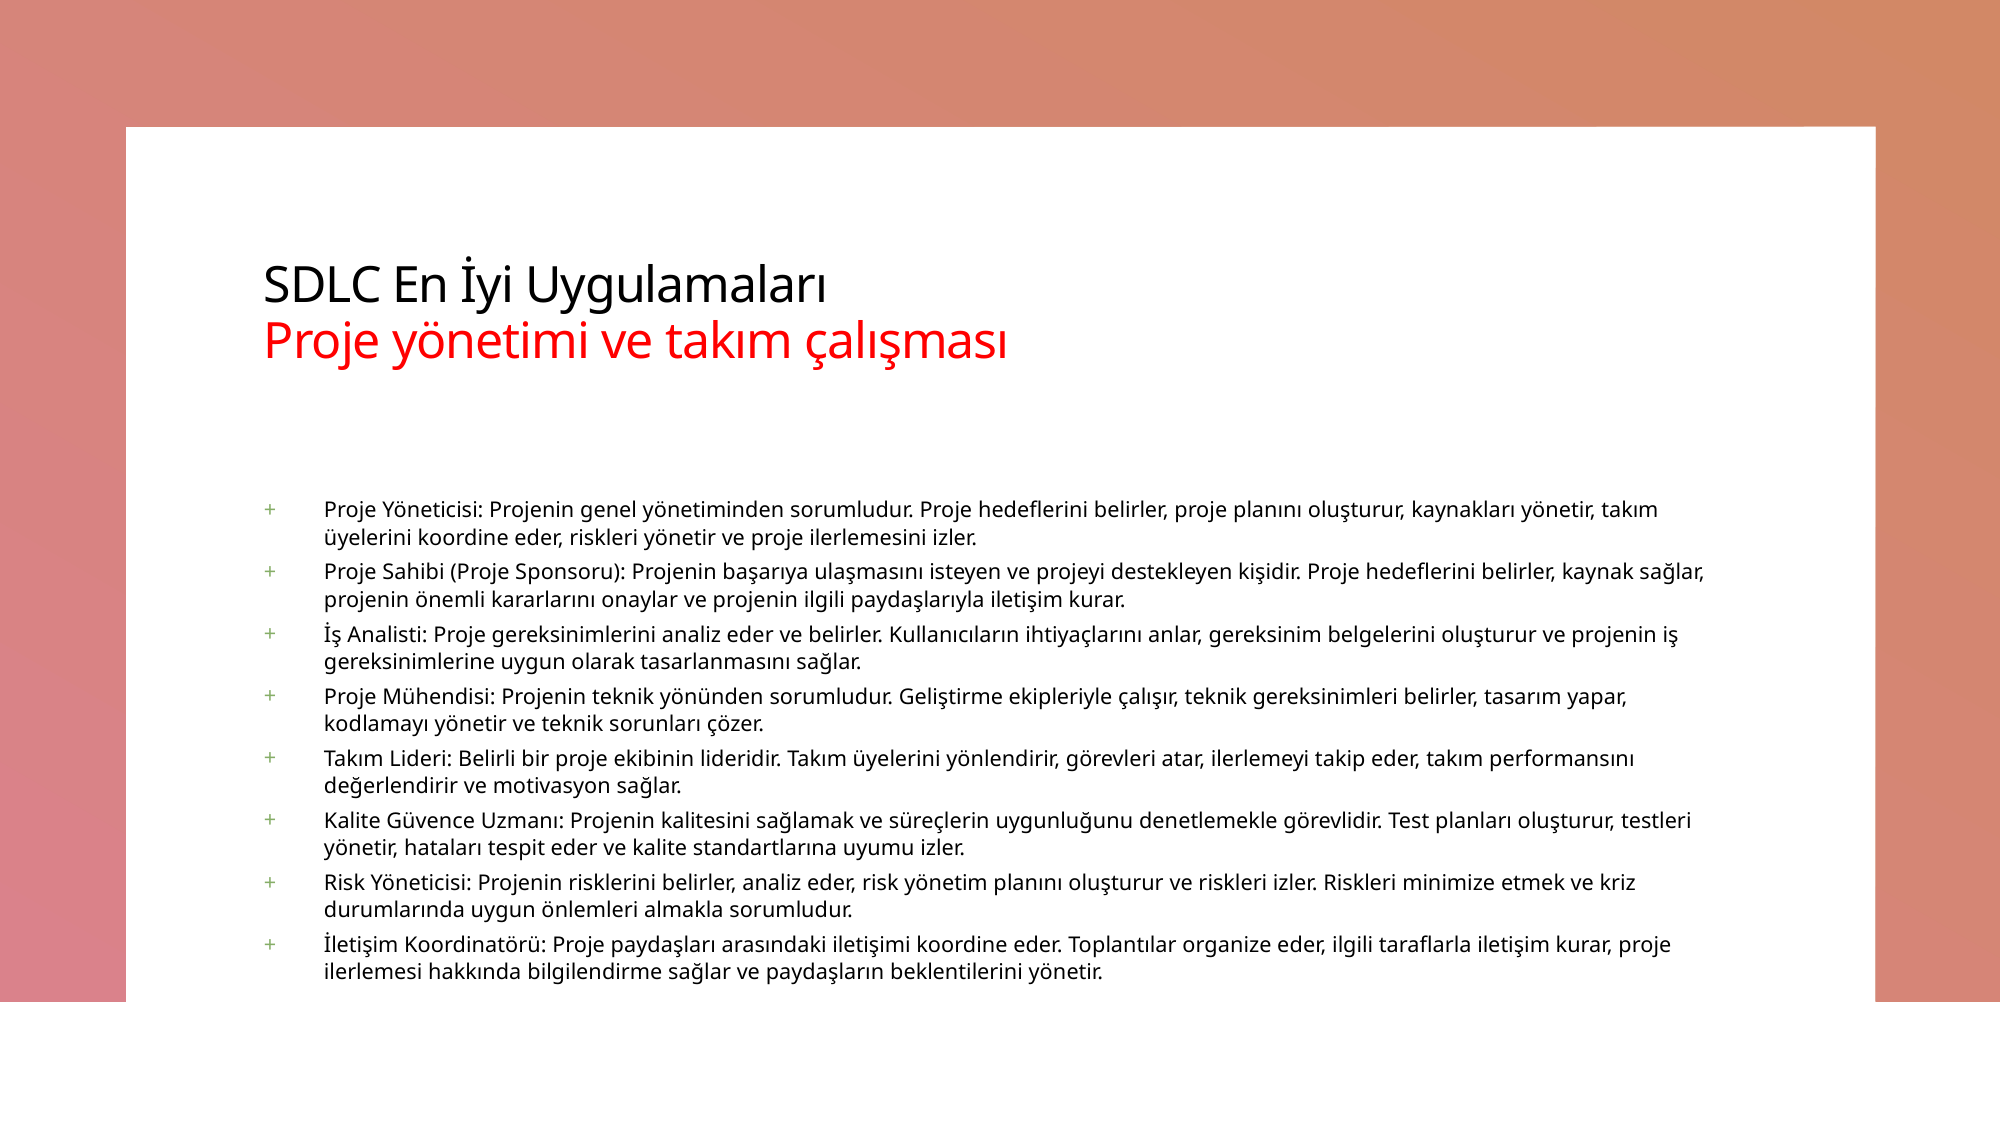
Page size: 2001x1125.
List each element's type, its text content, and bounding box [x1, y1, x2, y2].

title SDLC En İyi Uygulamaları Proje yönetimi ve takım çalışması [248, 248, 1749, 470]
list Proje Yöneticisi: Projenin genel yönetiminden sorumludur. Proje hedeflerini belirler, proje planını oluşturur, kaynakları yönetir, takım üyelerini koordine eder, riskleri yönetir ve proje ilerlemesini izler. Proje Sahibi (Proje Sponsoru): Projenin başarıya ulaşmasını isteyen ve projeyi destekleyen kişidir. Proje hedeflerini belirler, kaynak sağlar, projenin önemli kararlarını onaylar ve projenin ilgili paydaşlarıyla iletişim kurar. İş Analisti: Proje gereksinimlerini analiz eder ve belirler. Kullanıcıların ihtiyaçlarını anlar, gereksinim belgelerini oluşturur ve projenin iş gereksinimlerine uygun olarak tasarlanmasını sağlar. Proje Mühendisi: Projenin teknik yönünden sorumludur. Geliştirme ekipleriyle çalışır, teknik gereksinimleri belirler, tasarım yapar, kodlamayı yönetir ve teknik sorunları çözer. Takım Lideri: Belirli bir proje ekibinin lideridir. Takım üyelerini yönlendirir, görevleri atar, ilerlemeyi takip eder, takım performansını değerlendirir ve motivasyon sağlar. Kalite Güvence Uzmanı: Projenin kalitesini sağlamak ve süreçlerin uygunluğunu denetlemekle görevlidir. Test planları oluşturur, testleri yönetir, hataları tespit eder ve kalite standartlarına uyumu izler. Risk Yöneticisi: Projenin risklerini belirler, analiz eder, risk yönetim planını oluşturur ve riskleri izler. Riskleri minimize etmek ve kriz durumlarında uygun önlemleri almakla sorumludur. İletişim Koordinatörü: Proje paydaşları arasındaki iletişimi koordine eder. Toplantılar organize eder, ilgili taraflarla iletişim kurar, proje ilerlemesi hakkında bilgilendirme sağlar ve paydaşların beklentilerini yönetir. [248, 487, 1749, 1001]
